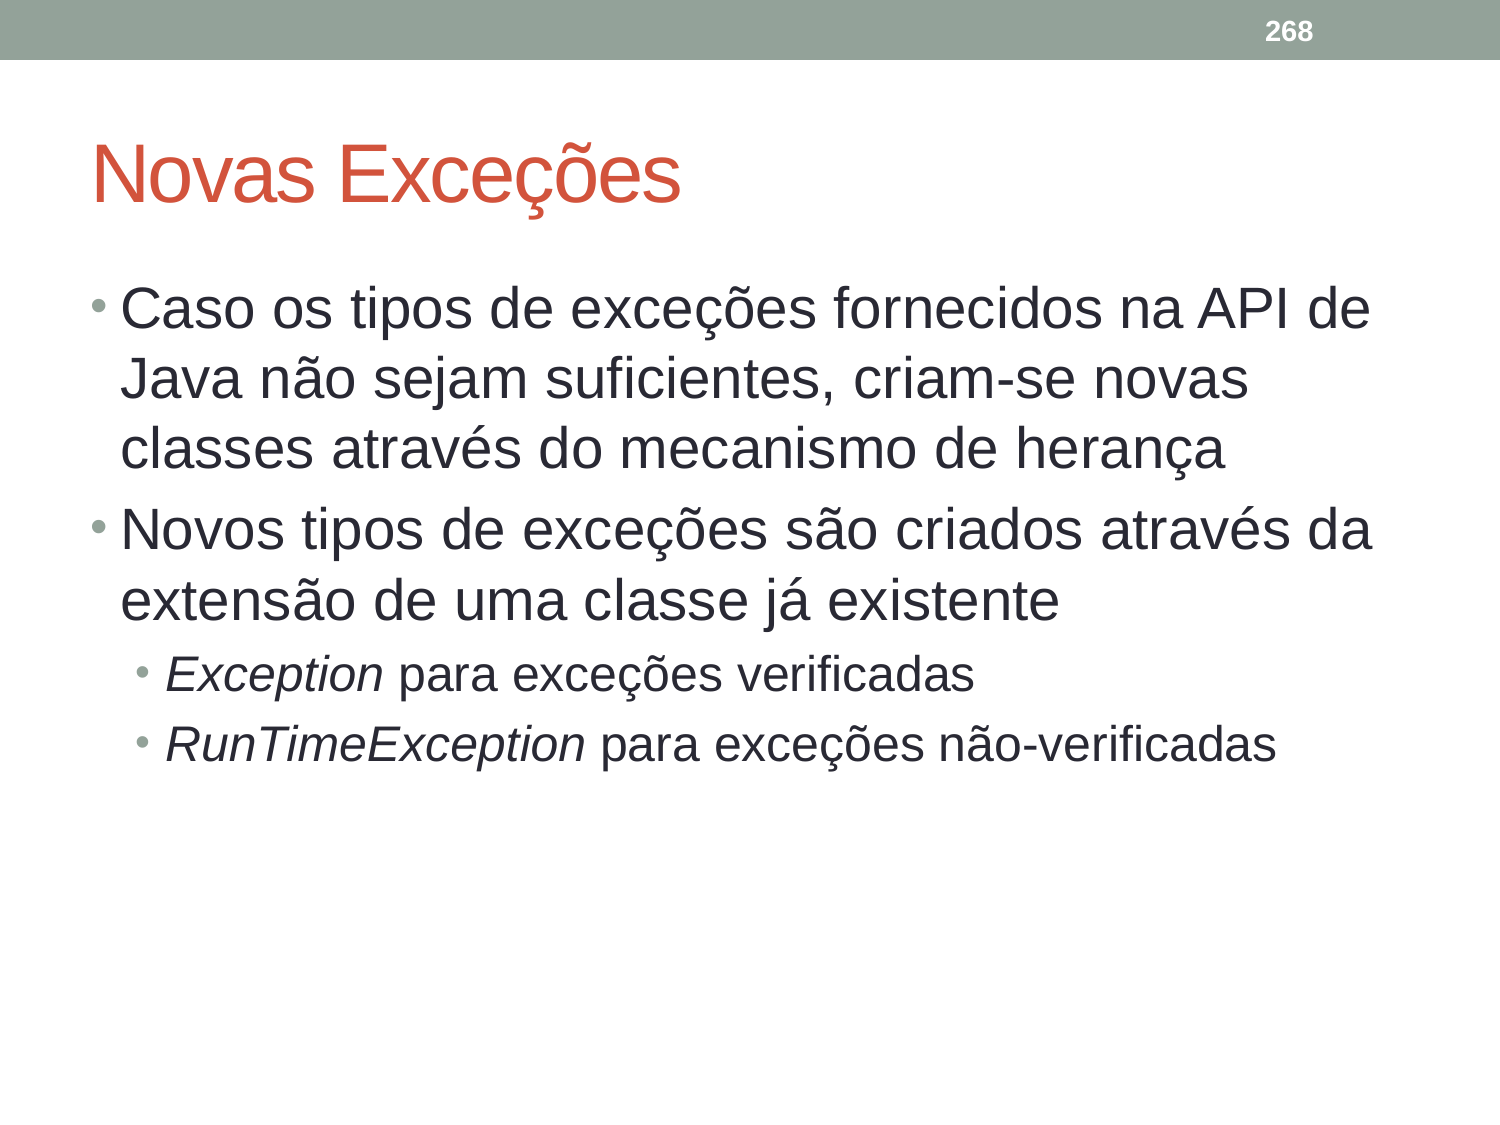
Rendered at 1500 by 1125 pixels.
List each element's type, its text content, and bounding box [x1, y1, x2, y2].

list Caso os tipos de exceções fornecidos na API de Java não sejam suficientes, criam-se novas classes através do mecanismo de herança Novos tipos de exceções são criados através da extensão de uma classe já existente Exception para exceções verificadas RunTimeException para exceções não-verificadas [75, 262, 1425, 1063]
title Novas Exceções [75, 87, 1425, 250]
slide_number 268 [1250, 3, 1425, 57]
